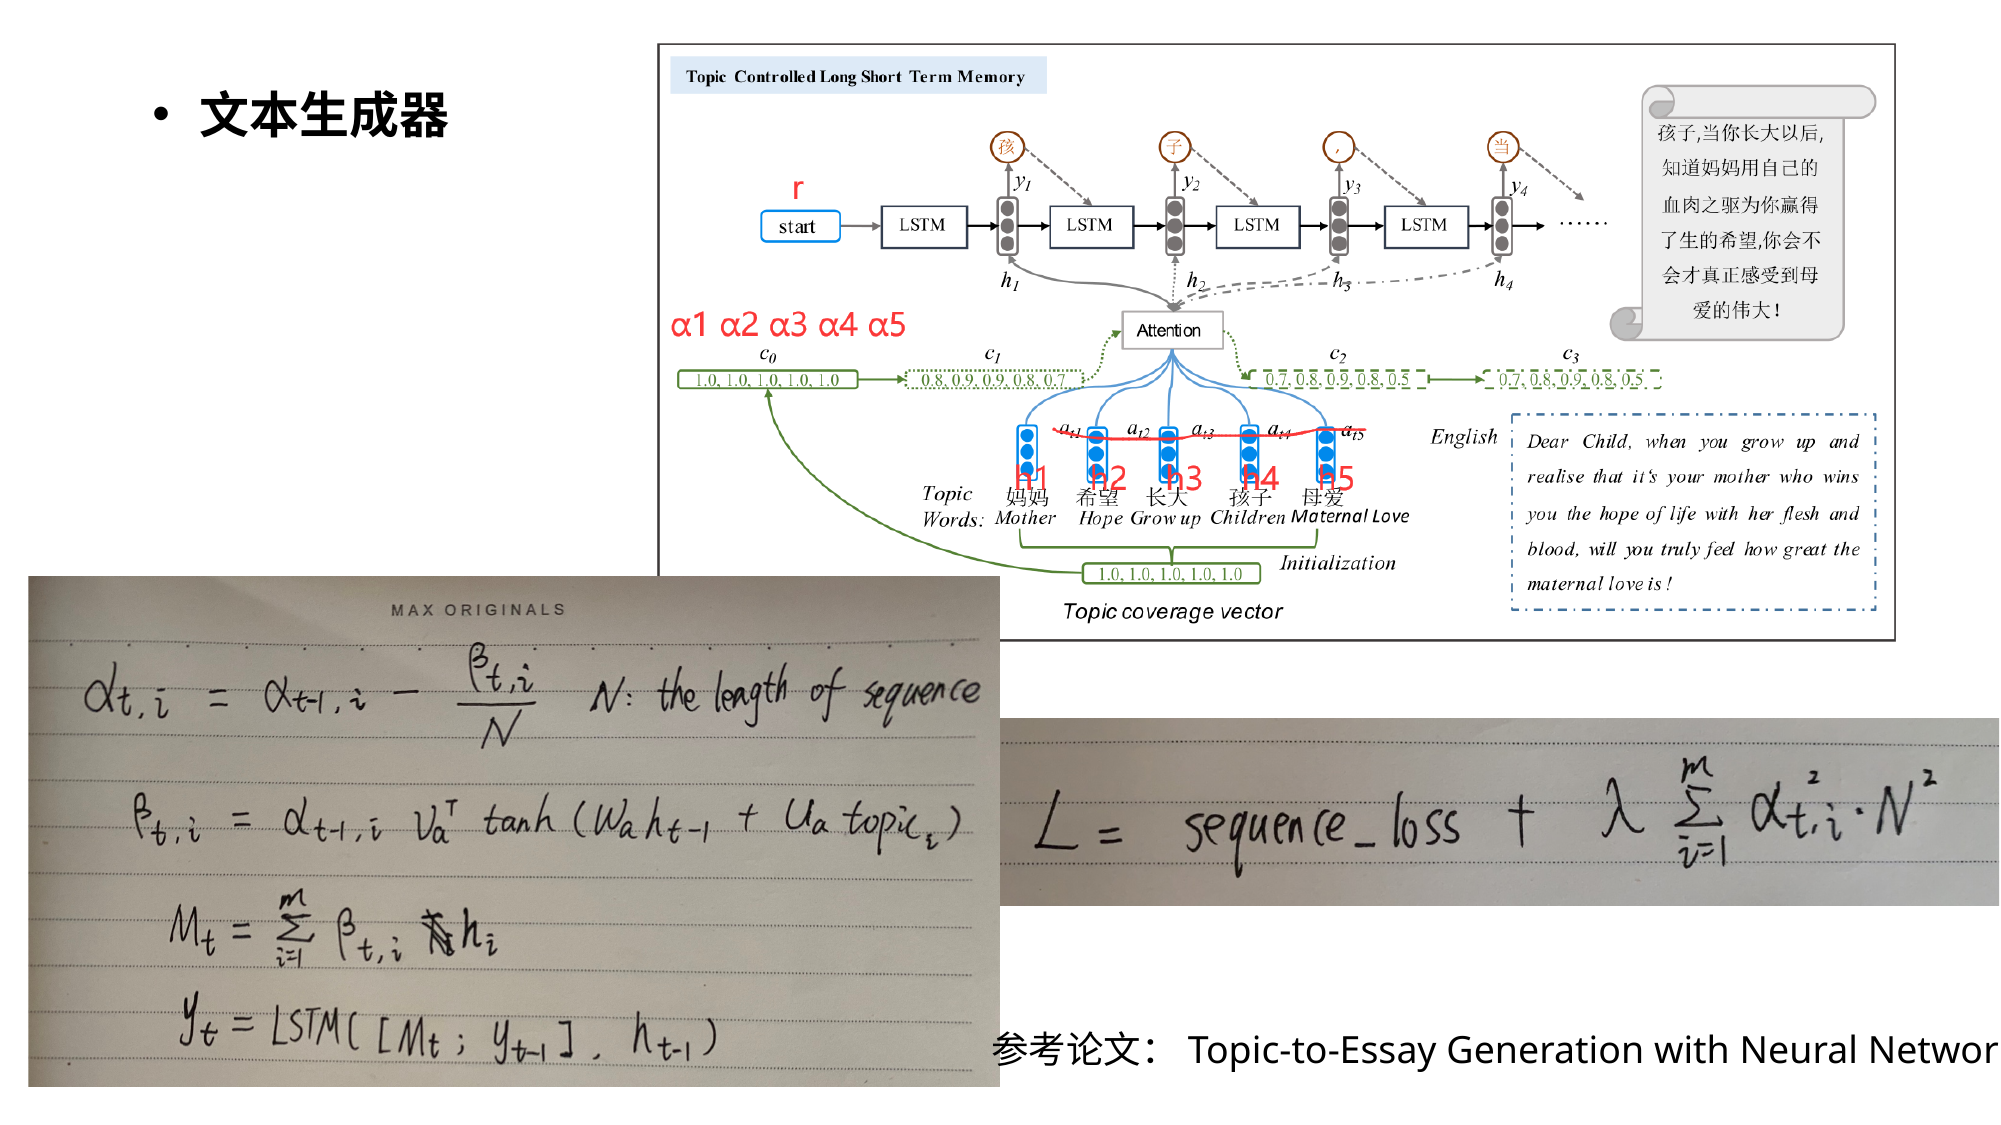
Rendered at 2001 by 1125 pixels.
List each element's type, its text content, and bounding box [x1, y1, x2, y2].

text_box 文本生成器 [137, 75, 649, 151]
text_box 参考论文：Topic-to-Essay Generation with Neural Networks [1594, 1018, 2000, 1079]
picture [28, 38, 2000, 1125]
text_box 参考论文：Topic-to-Essay Generation with Neural Networks [1000, 1018, 1405, 1079]
